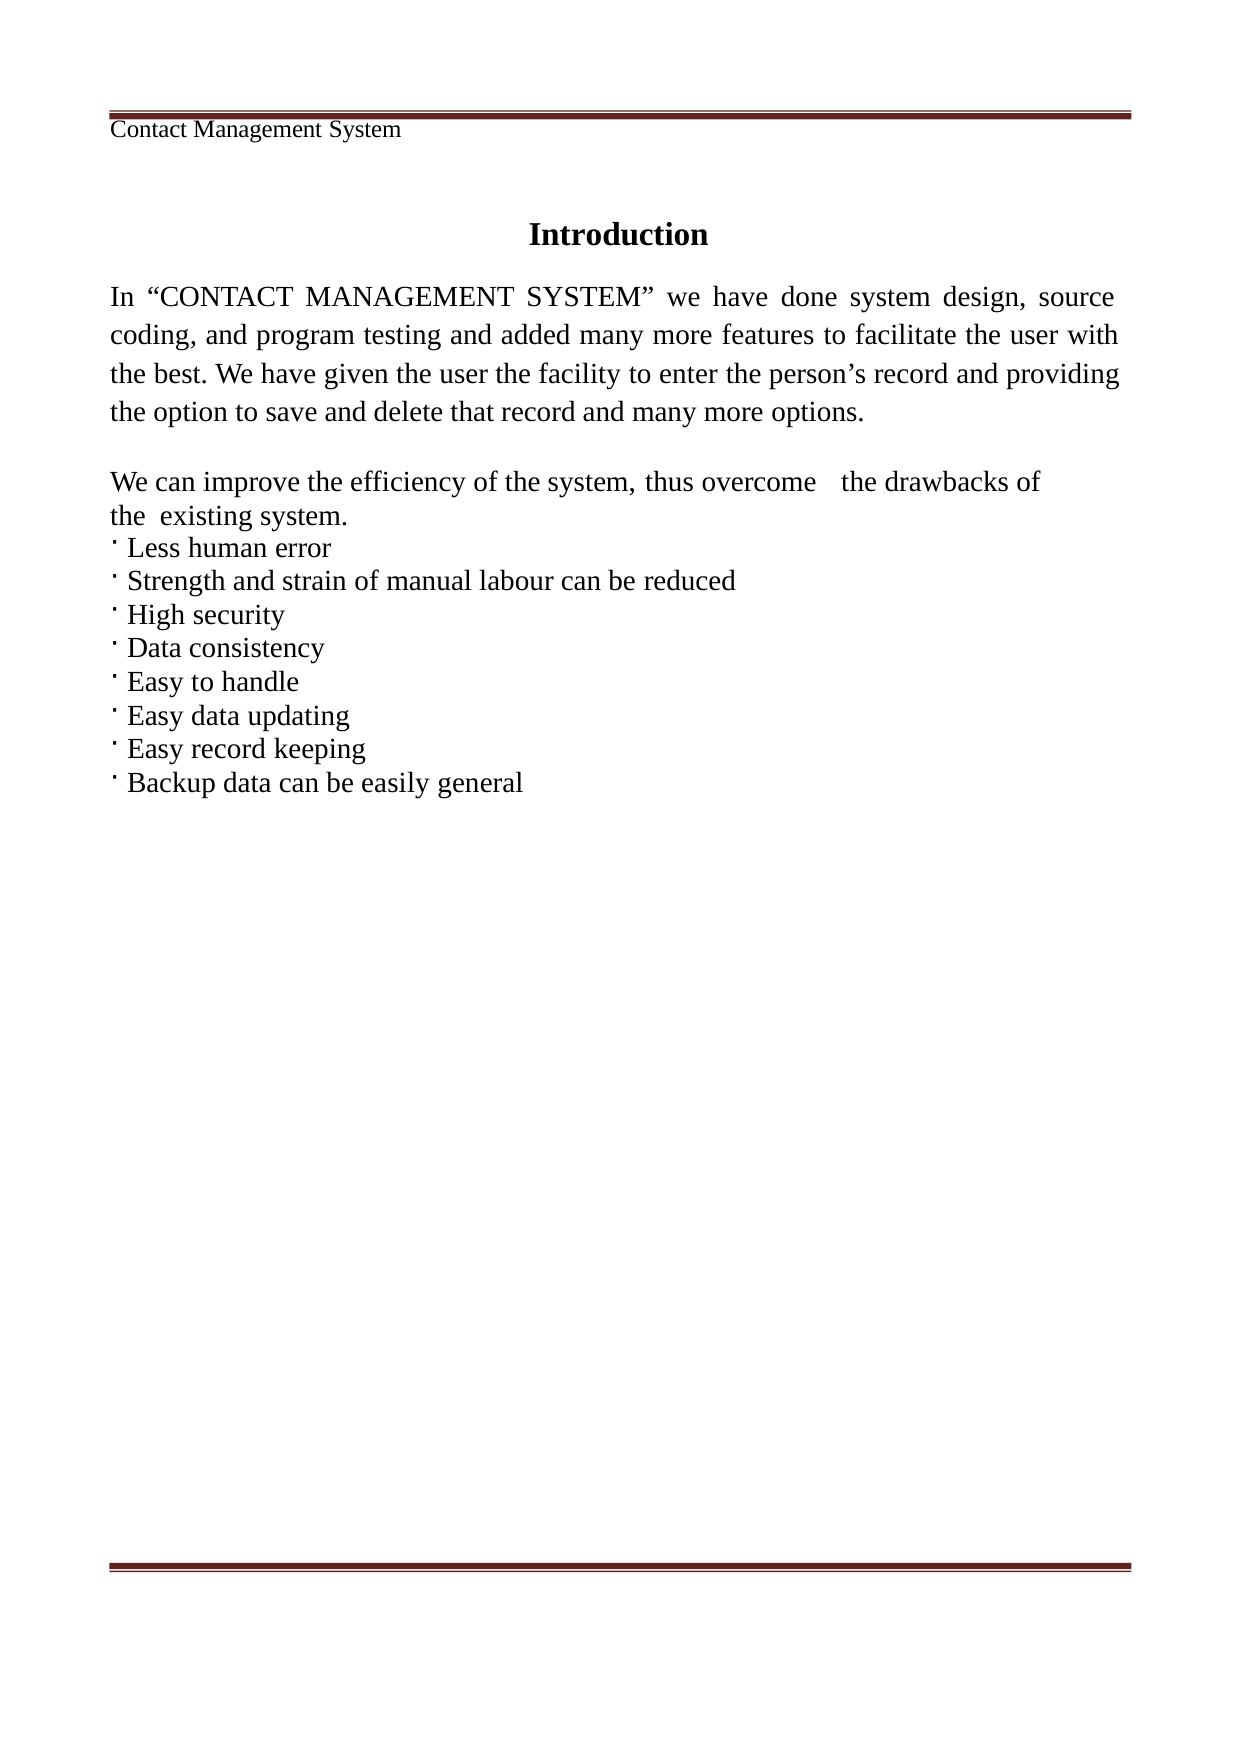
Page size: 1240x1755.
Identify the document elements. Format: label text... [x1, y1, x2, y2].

text_box [109, 1562, 1132, 1573]
text_box Contact Management System Introduction In “CONTACT MANAGEMENT SYSTEM” we have done system design, source coding, and program testing and added many more features to facilitate the user with the best. We have given the user the facility to enter the person’s record and providing the option to save and delete that record and many more options. We can improve the efficiency of the system, thus overcome the drawbacks of the existing system. Less human error Strength and strain of manual labour can be reduced High security Data consistency Easy to handle Easy data updating Easy record keeping Backup data can be easily general [108, 110, 1129, 799]
